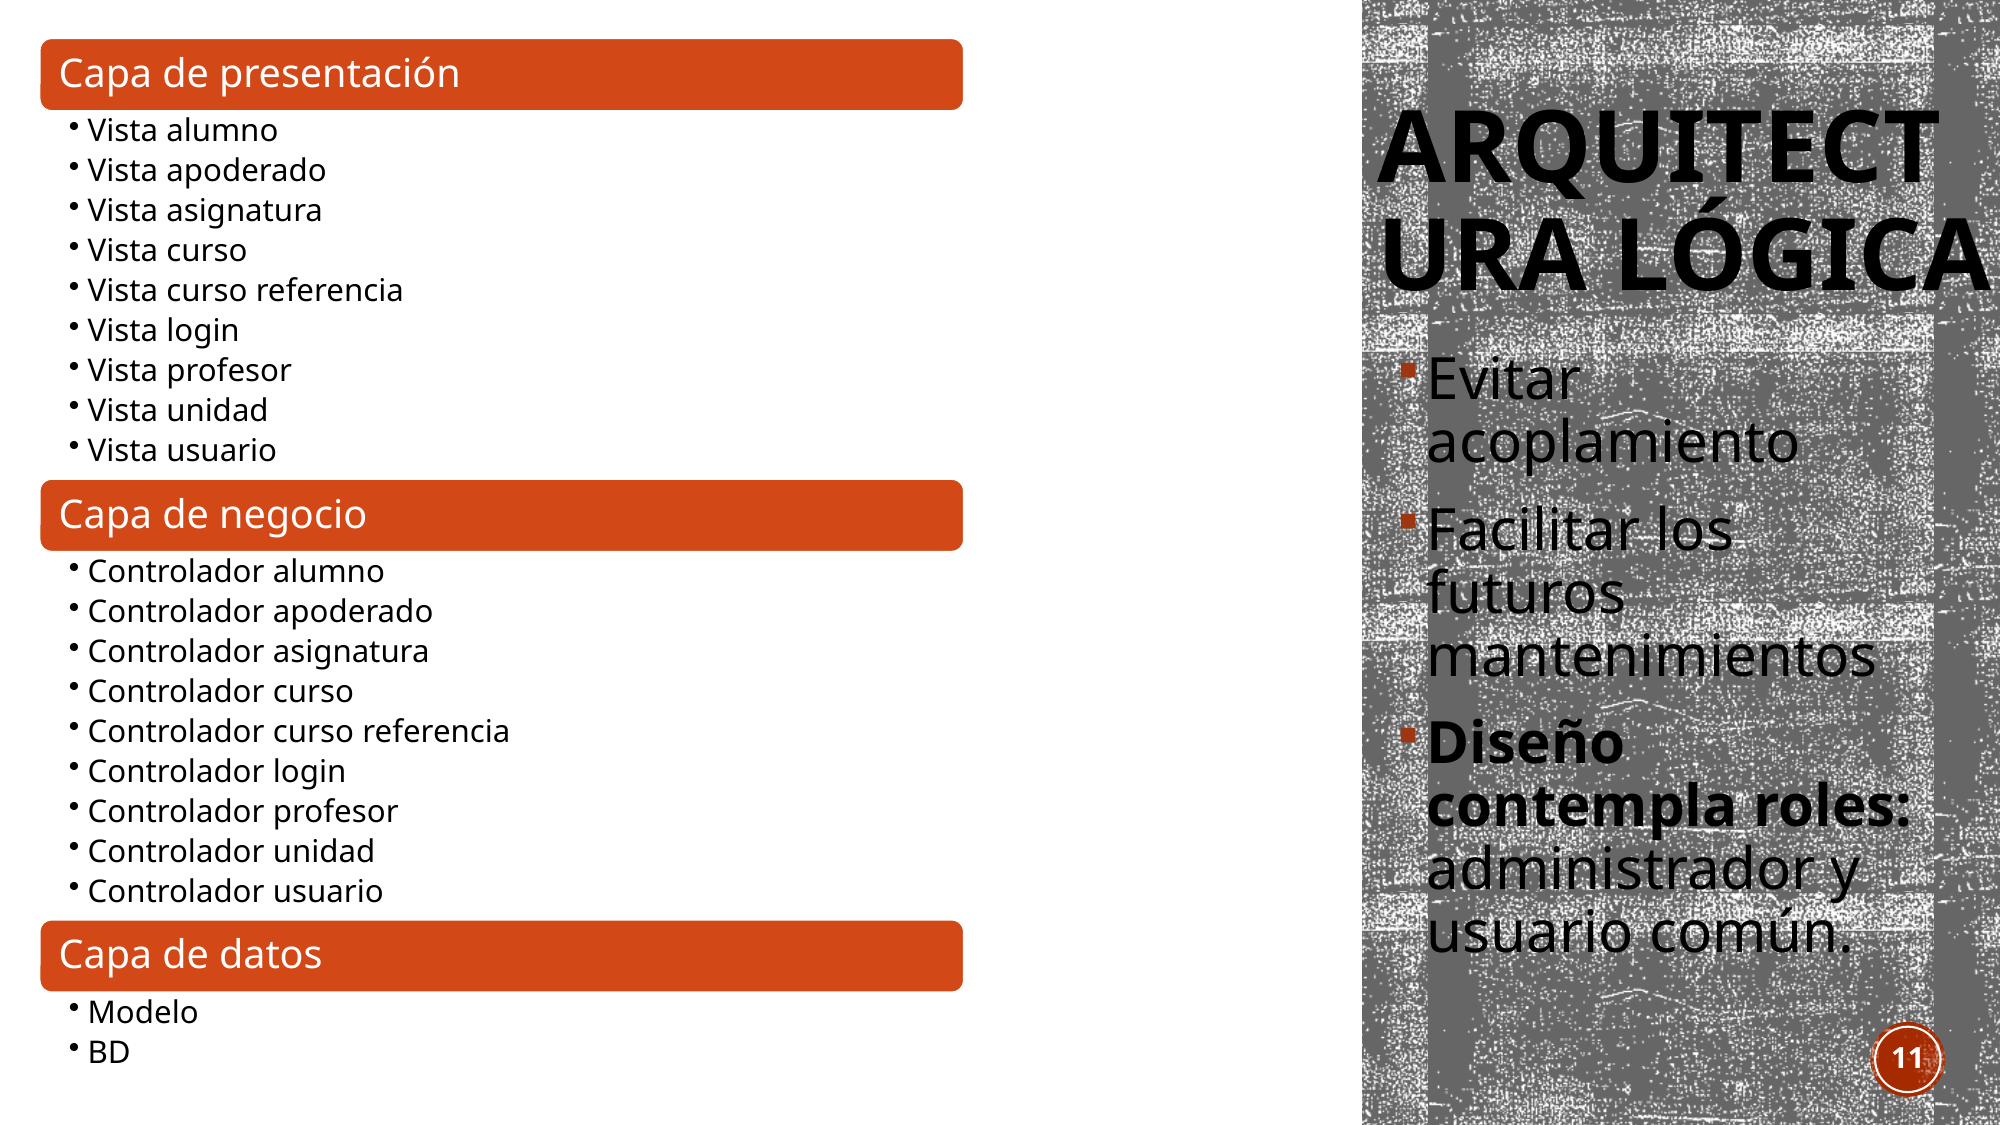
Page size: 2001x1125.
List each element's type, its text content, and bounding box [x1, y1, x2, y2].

slide_number 11 [1855, 1028, 1961, 1089]
text_box Evitar acoplamiento Facilitar los futuros mantenimientos Diseño contempla roles: administrador y usuario común. [1381, 341, 1940, 1007]
title Arquitectura lógica [1361, 55, 2000, 320]
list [41, 27, 962, 1087]
